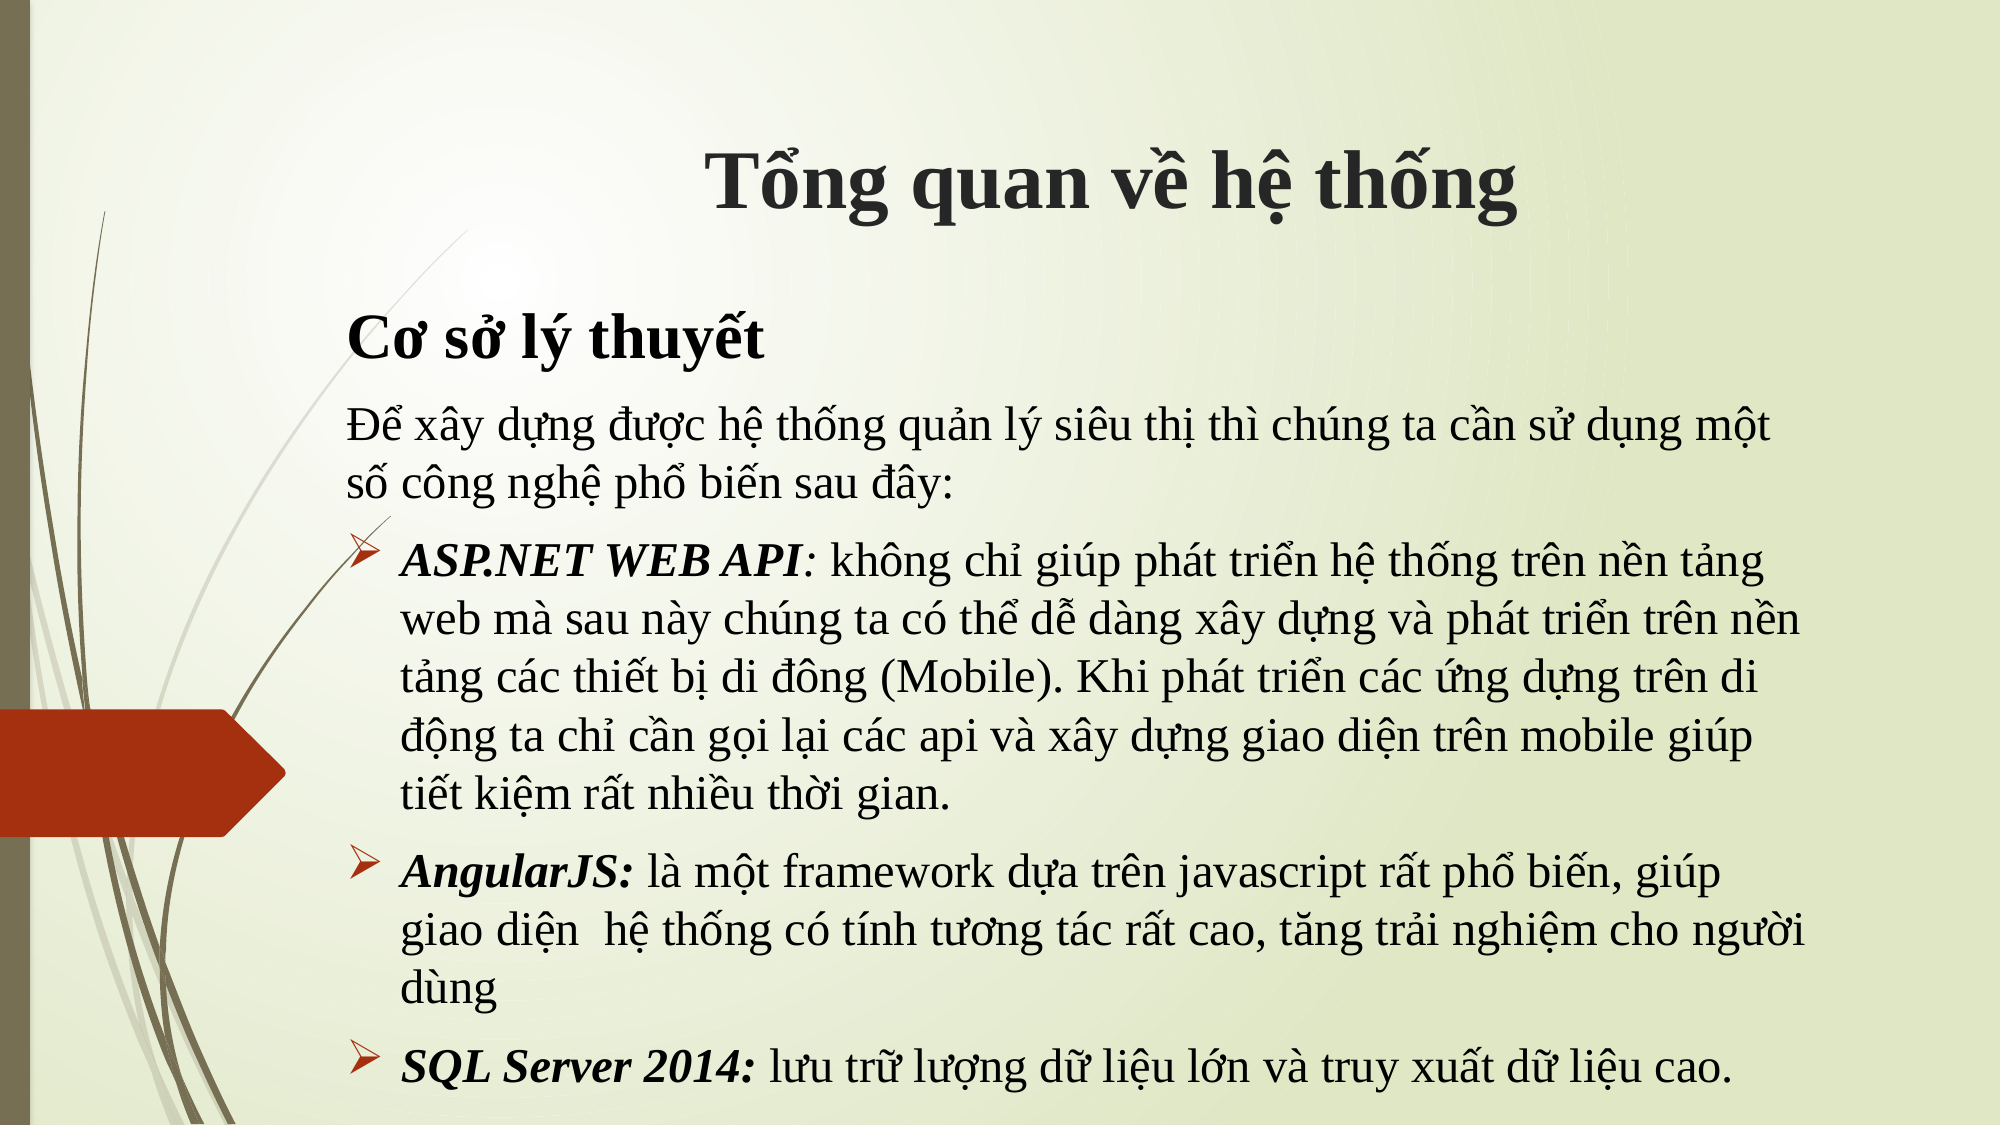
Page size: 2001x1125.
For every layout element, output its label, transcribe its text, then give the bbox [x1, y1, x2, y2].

subtitle Cơ sở lý thuyết Để xây dựng được hệ thống quản lý siêu thị thì chúng ta cần sử dụng một số công nghệ phổ biến sau đây: ASP.NET WEB API: không chỉ giúp phát triển hệ thống trên nền tảng web mà sau này chúng ta có thể dễ dàng xây dựng và phát triển trên nền tảng các thiết bị di đông (Mobile). Khi phát triển các ứng dựng trên di động ta chỉ cần gọi lại các api và xây dựng giao diện trên mobile giúp tiết kiệm rất nhiều thời gian. AngularJS: là một framework dựa trên javascript rất phổ biến, giúp giao diện hệ thống có tính tương tác rất cao, tăng trải nghiệm cho người dùng SQL Server 2014: lưu trữ lượng dữ liệu lớn và truy xuất dữ liệu cao. [331, 286, 1833, 1105]
title Tổng quan về hệ thống [390, 80, 1833, 233]
